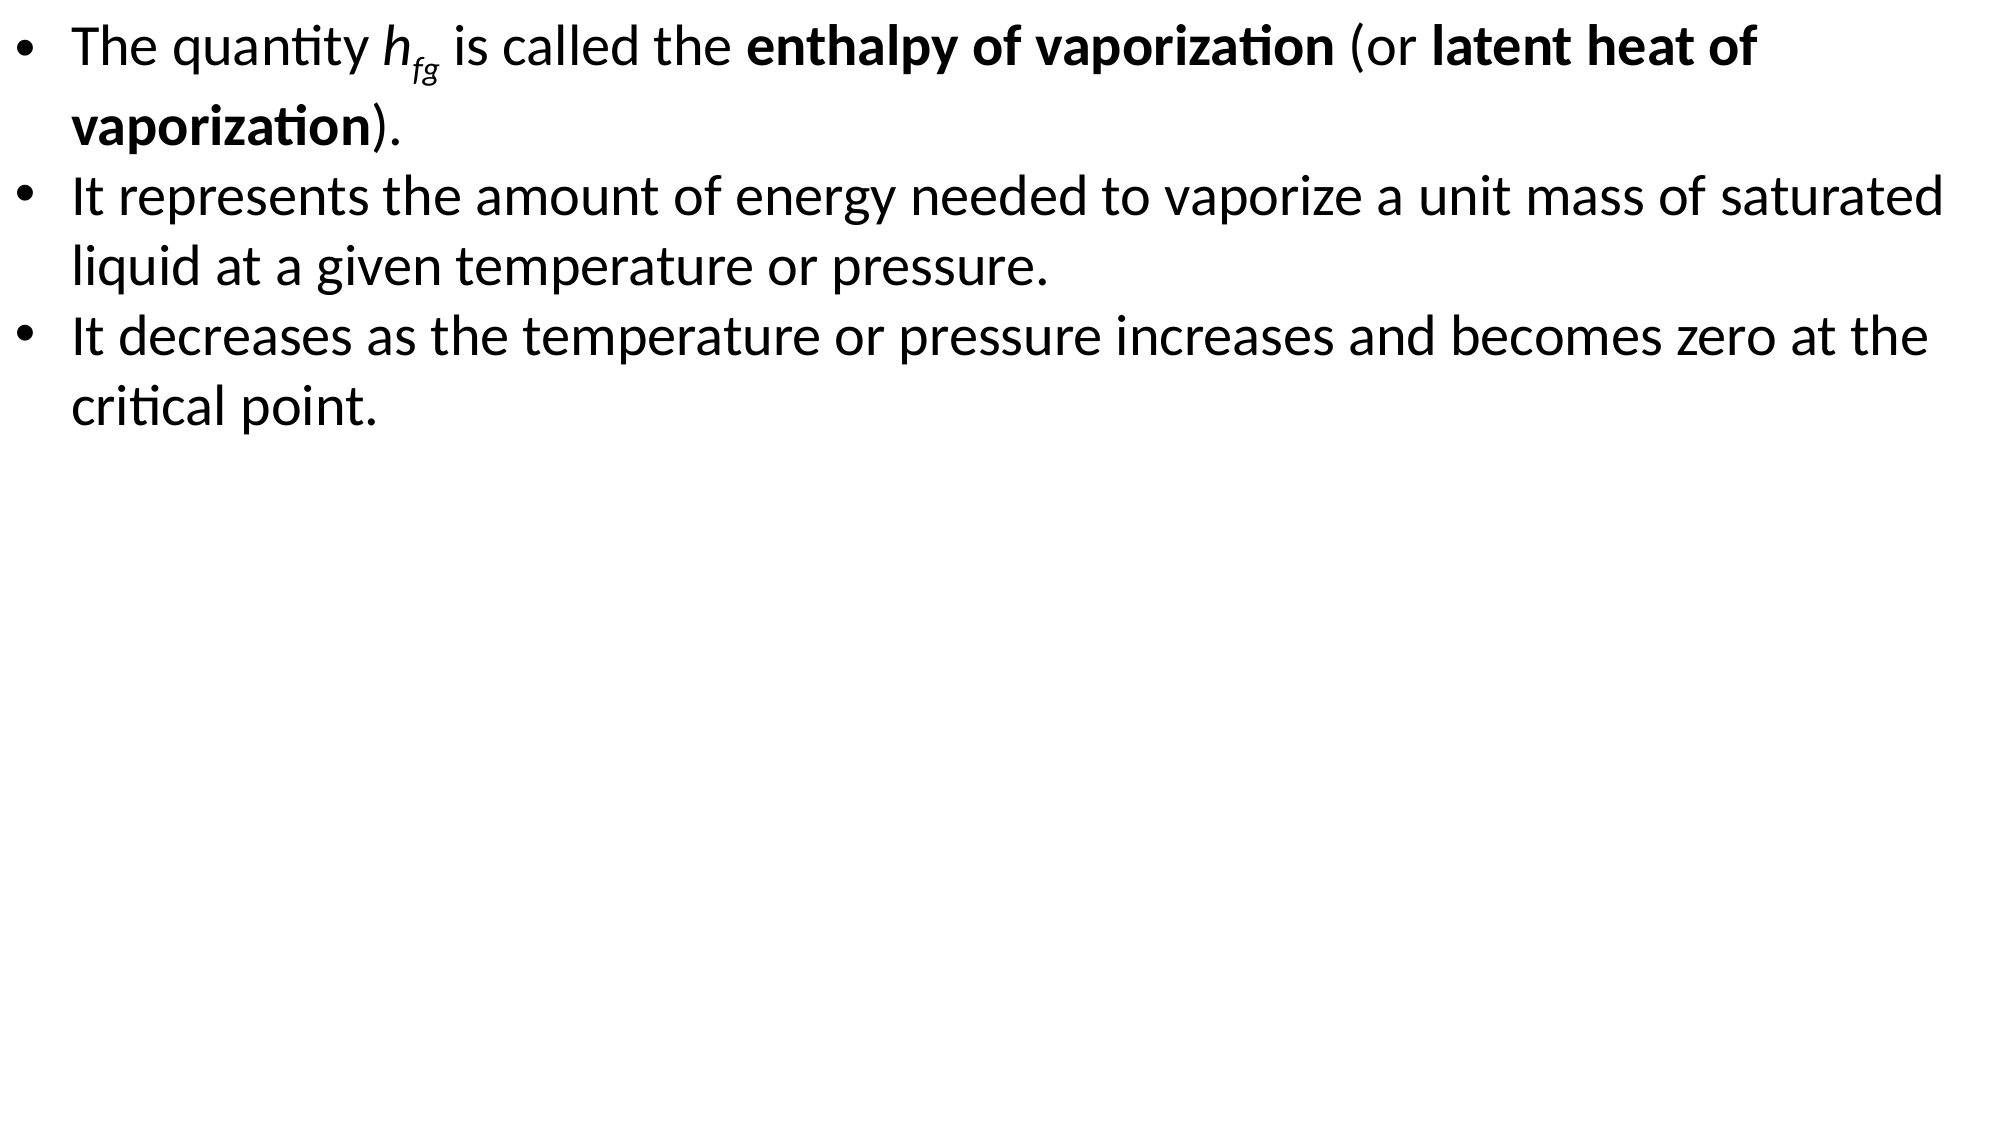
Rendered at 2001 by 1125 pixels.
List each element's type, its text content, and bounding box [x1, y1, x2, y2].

text_box The quantity hfg is called the enthalpy of vaporization (or latent heat of vaporization). It represents the amount of energy needed to vaporize a unit mass of saturated liquid at a given temperature or pressure. It decreases as the temperature or pressure increases and becomes zero at the critical point. [0, 0, 2000, 445]
